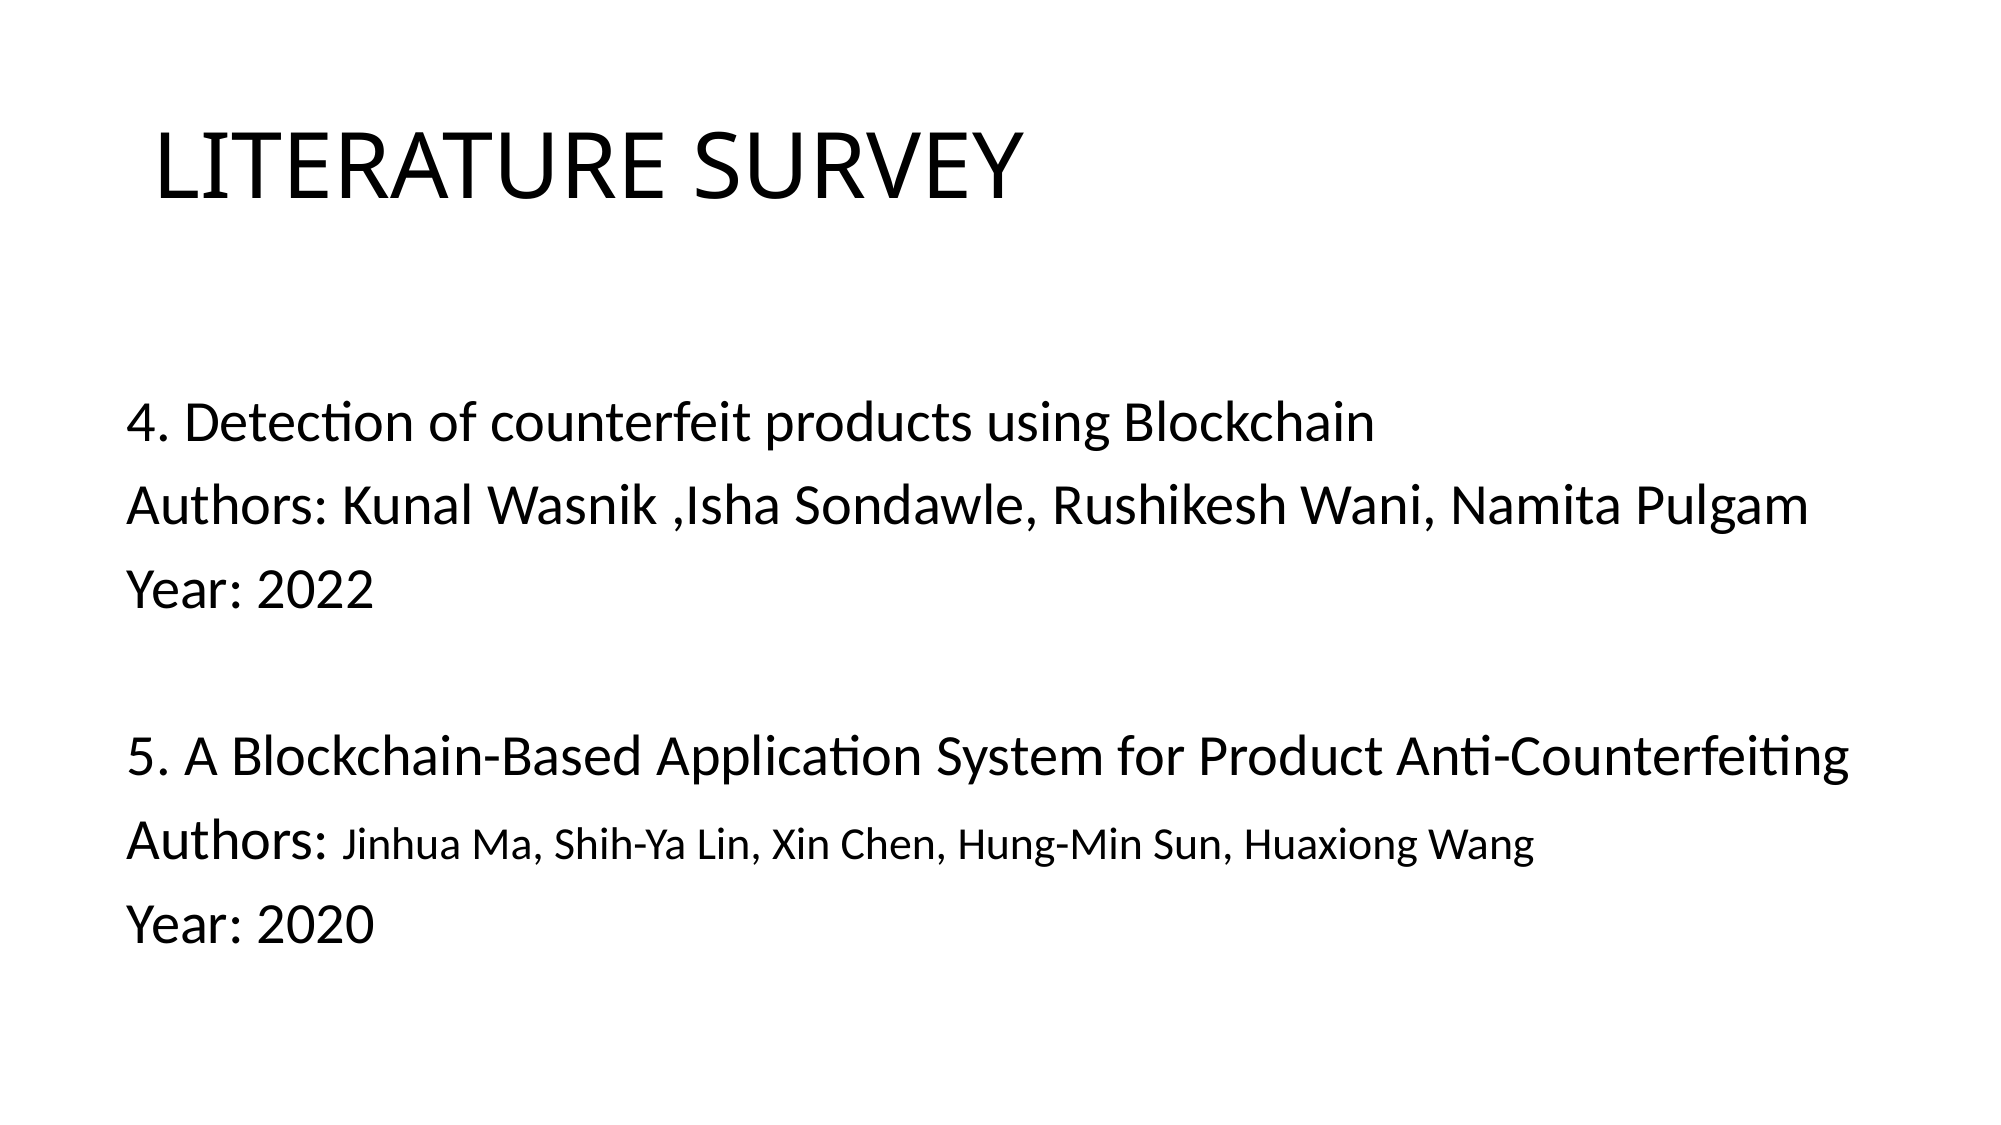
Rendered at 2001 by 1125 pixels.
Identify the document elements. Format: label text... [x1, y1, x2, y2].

title LITERATURE SURVEY [137, 59, 1863, 278]
list 4. Detection of counterfeit products using Blockchain Authors: Kunal Wasnik ,Isha Sondawle, Rushikesh Wani, Namita Pulgam Year: 2022 5. A Blockchain-Based Application System for Product Anti-Counterfeiting Authors: Jinhua Ma, Shih-Ya Lin, Xin Chen, Hung-Min Sun, Huaxiong Wang Year: 2020 [111, 383, 1931, 974]
